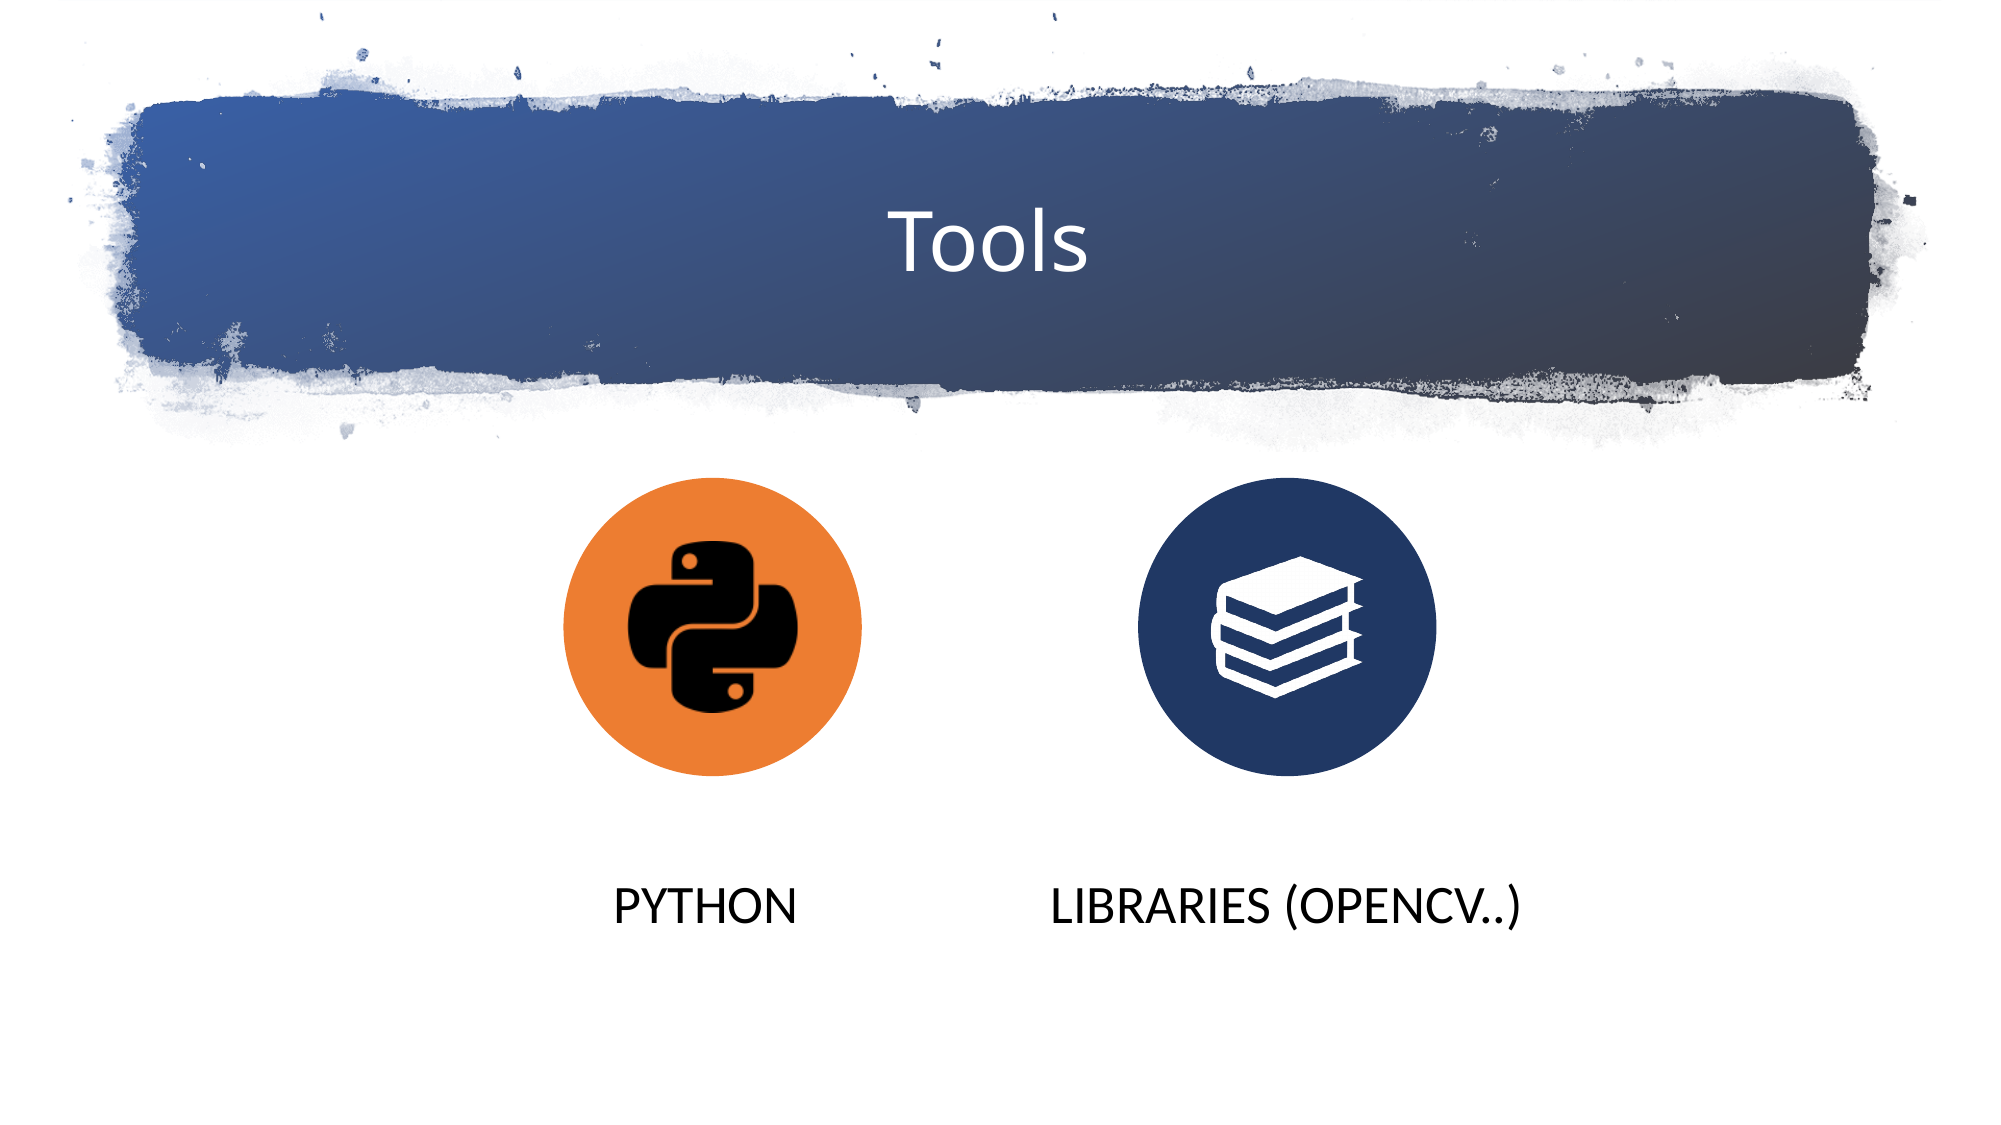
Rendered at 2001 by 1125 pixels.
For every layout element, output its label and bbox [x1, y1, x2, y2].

list [169, 475, 1830, 990]
picture [0, 0, 2000, 1125]
